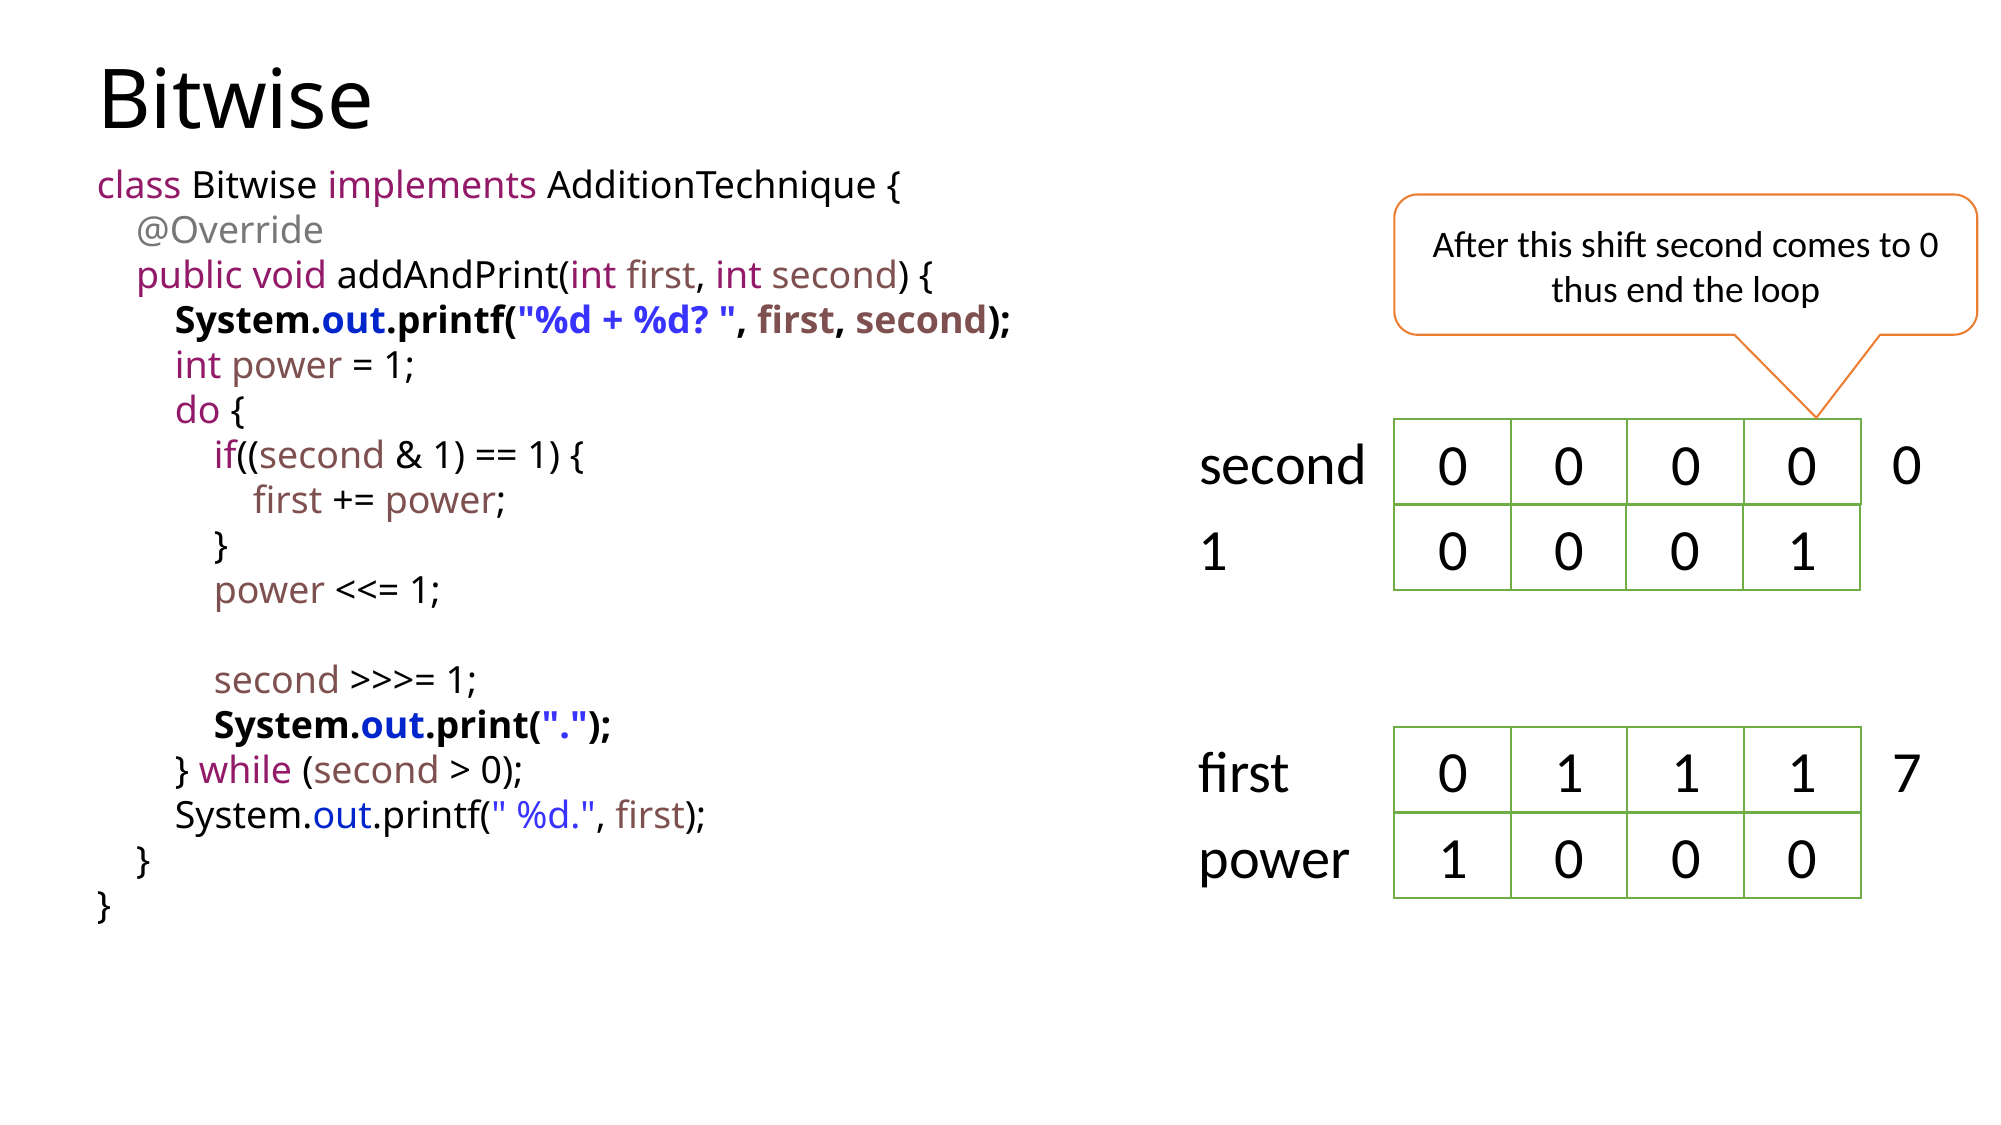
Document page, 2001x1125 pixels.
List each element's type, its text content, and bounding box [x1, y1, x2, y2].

text_box 0 [1743, 811, 1862, 899]
text_box 0 [1510, 418, 1626, 503]
text_box class Bitwise implements AdditionTechnique { @Override public void addAndPrint(int first, int second) { System.out.printf("%d + %d? ", first, second); int power = 1; do { if((second & 1) == 1) { first += power; } power <<= 1; second >>>= 1; System.out.print("."); } while (second > 0); System.out.printf(" %d.", first); } } [82, 154, 1342, 934]
text_box first [1183, 726, 1306, 812]
text_box 1 [1393, 811, 1510, 899]
text_box 1 [1742, 503, 1861, 591]
text_box 1 [1626, 726, 1743, 811]
text_box 0 [1393, 726, 1510, 811]
text_box 0 [1510, 503, 1625, 591]
text_box 0 [1393, 418, 1510, 503]
text_box 0 [1393, 503, 1510, 591]
text_box 0 [1626, 811, 1743, 899]
text_box 0 [1510, 811, 1626, 899]
text_box 0 [1877, 418, 1937, 504]
text_box 1 [1183, 504, 1243, 590]
text_box 1 [1743, 726, 1862, 811]
text_box 0 [1625, 503, 1742, 591]
text_box second [1184, 418, 1382, 504]
text_box 0 [1743, 418, 1862, 505]
text_box 0 [1626, 418, 1743, 503]
title Bitwise [82, 49, 1808, 154]
text_box power [1184, 812, 1366, 898]
text_box After this shift second comes to 0 thus end the loop [1393, 193, 1979, 420]
text_box 7 [1877, 726, 1937, 812]
text_box 1 [1510, 726, 1626, 811]
